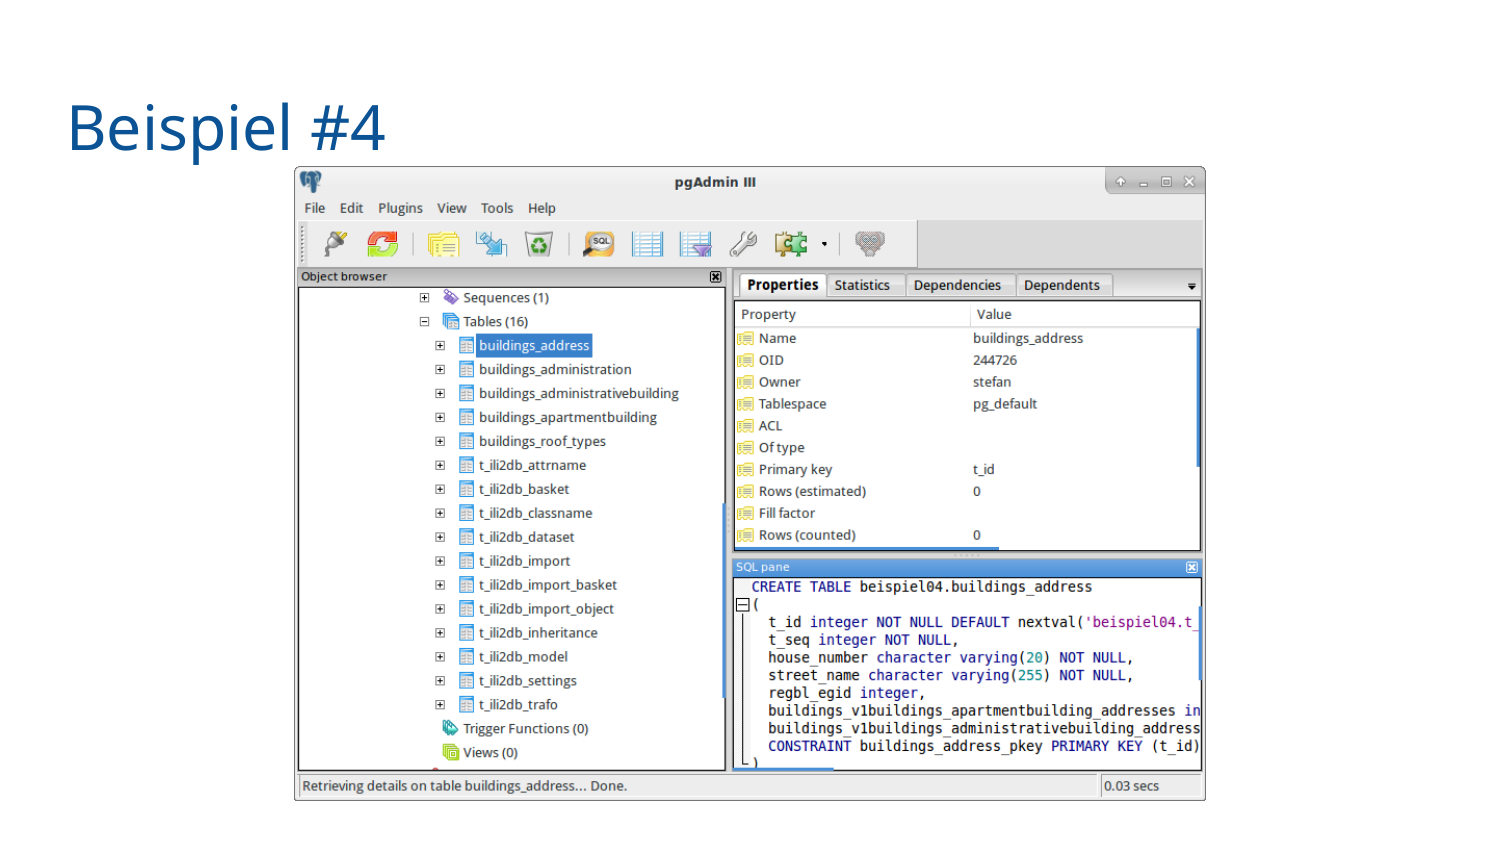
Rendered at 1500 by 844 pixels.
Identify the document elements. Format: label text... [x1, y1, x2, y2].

title Beispiel #4 [51, 72, 1449, 167]
picture [294, 166, 1206, 801]
